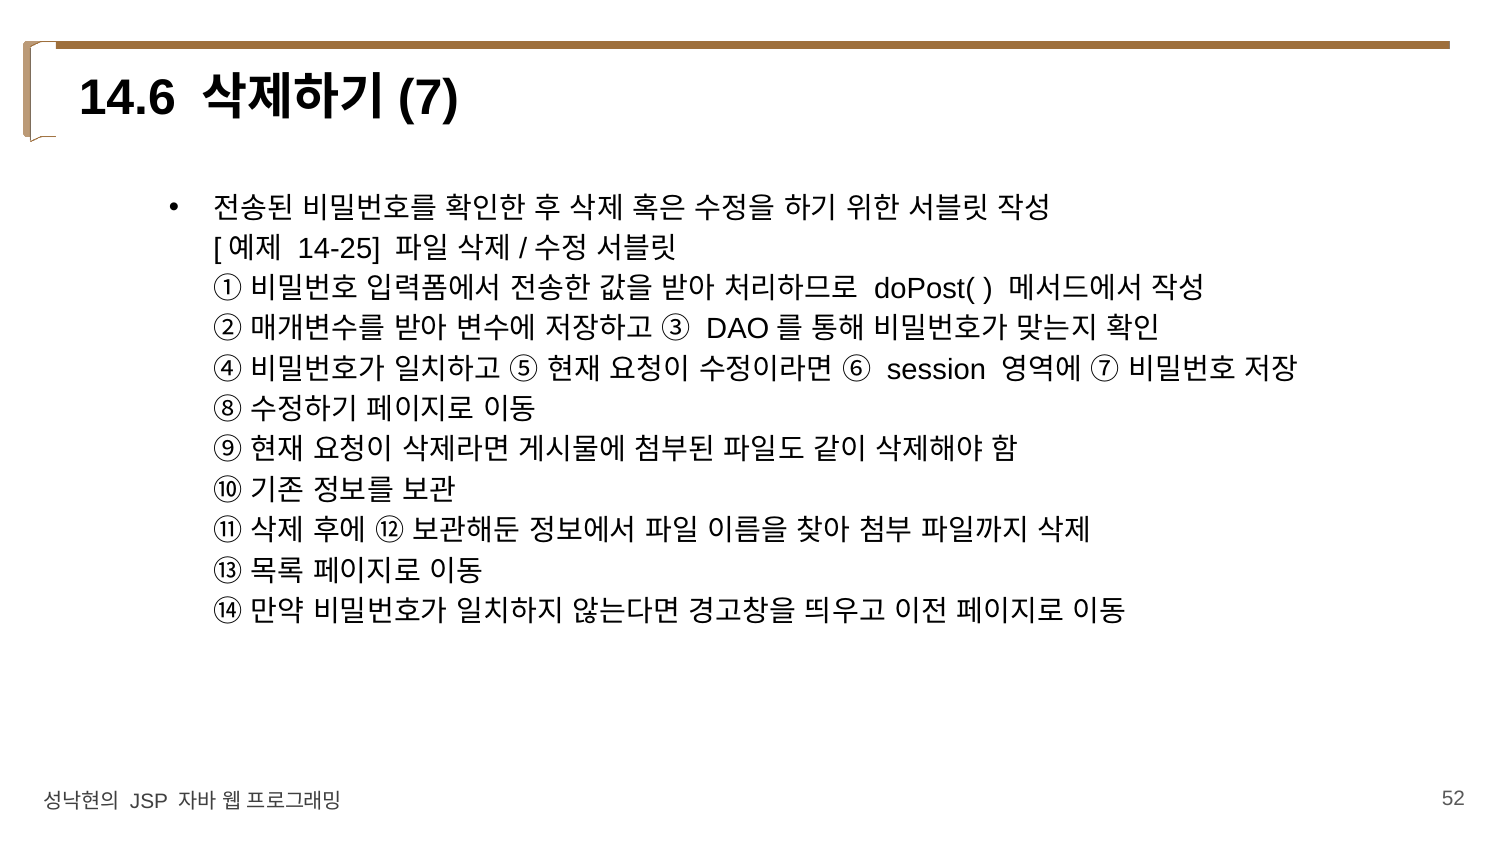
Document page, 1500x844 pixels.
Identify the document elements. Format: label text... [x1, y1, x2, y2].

list 전송된 비밀번호를 확인한 후 삭제 혹은 수정을 하기 위한 서블릿 작성 [예제 14-25] 파일 삭제/수정 서블릿 ① 비밀번호 입력폼에서 전송한 값을 받아 처리하므로 doPost( ) 메서드에서 작성 ② 매개변수를 받아 변수에 저장하고 ③ DAO를 통해 비밀번호가 맞는지 확인 ④ 비밀번호가 일치하고 ⑤ 현재 요청이 수정이라면 ⑥ session 영역에 ⑦ 비밀번호 저장 ⑧ 수정하기 페이지로 이동 ⑨ 현재 요청이 삭제라면 게시물에 첨부된 파일도 같이 삭제해야 함 ⑩ 기존 정보를 보관 ⑪ 삭제 후에 ⑫ 보관해둔 정보에서 파일 이름을 찾아 첨부 파일까지 삭제 ⑬ 목록 페이지로 이동 ⑭ 만약 비밀번호가 일치하지 않는다면 경고창을 띄우고 이전 페이지로 이동 [51, 168, 1480, 750]
picture [8, 24, 1462, 155]
slide_number 52 [1389, 764, 1480, 830]
